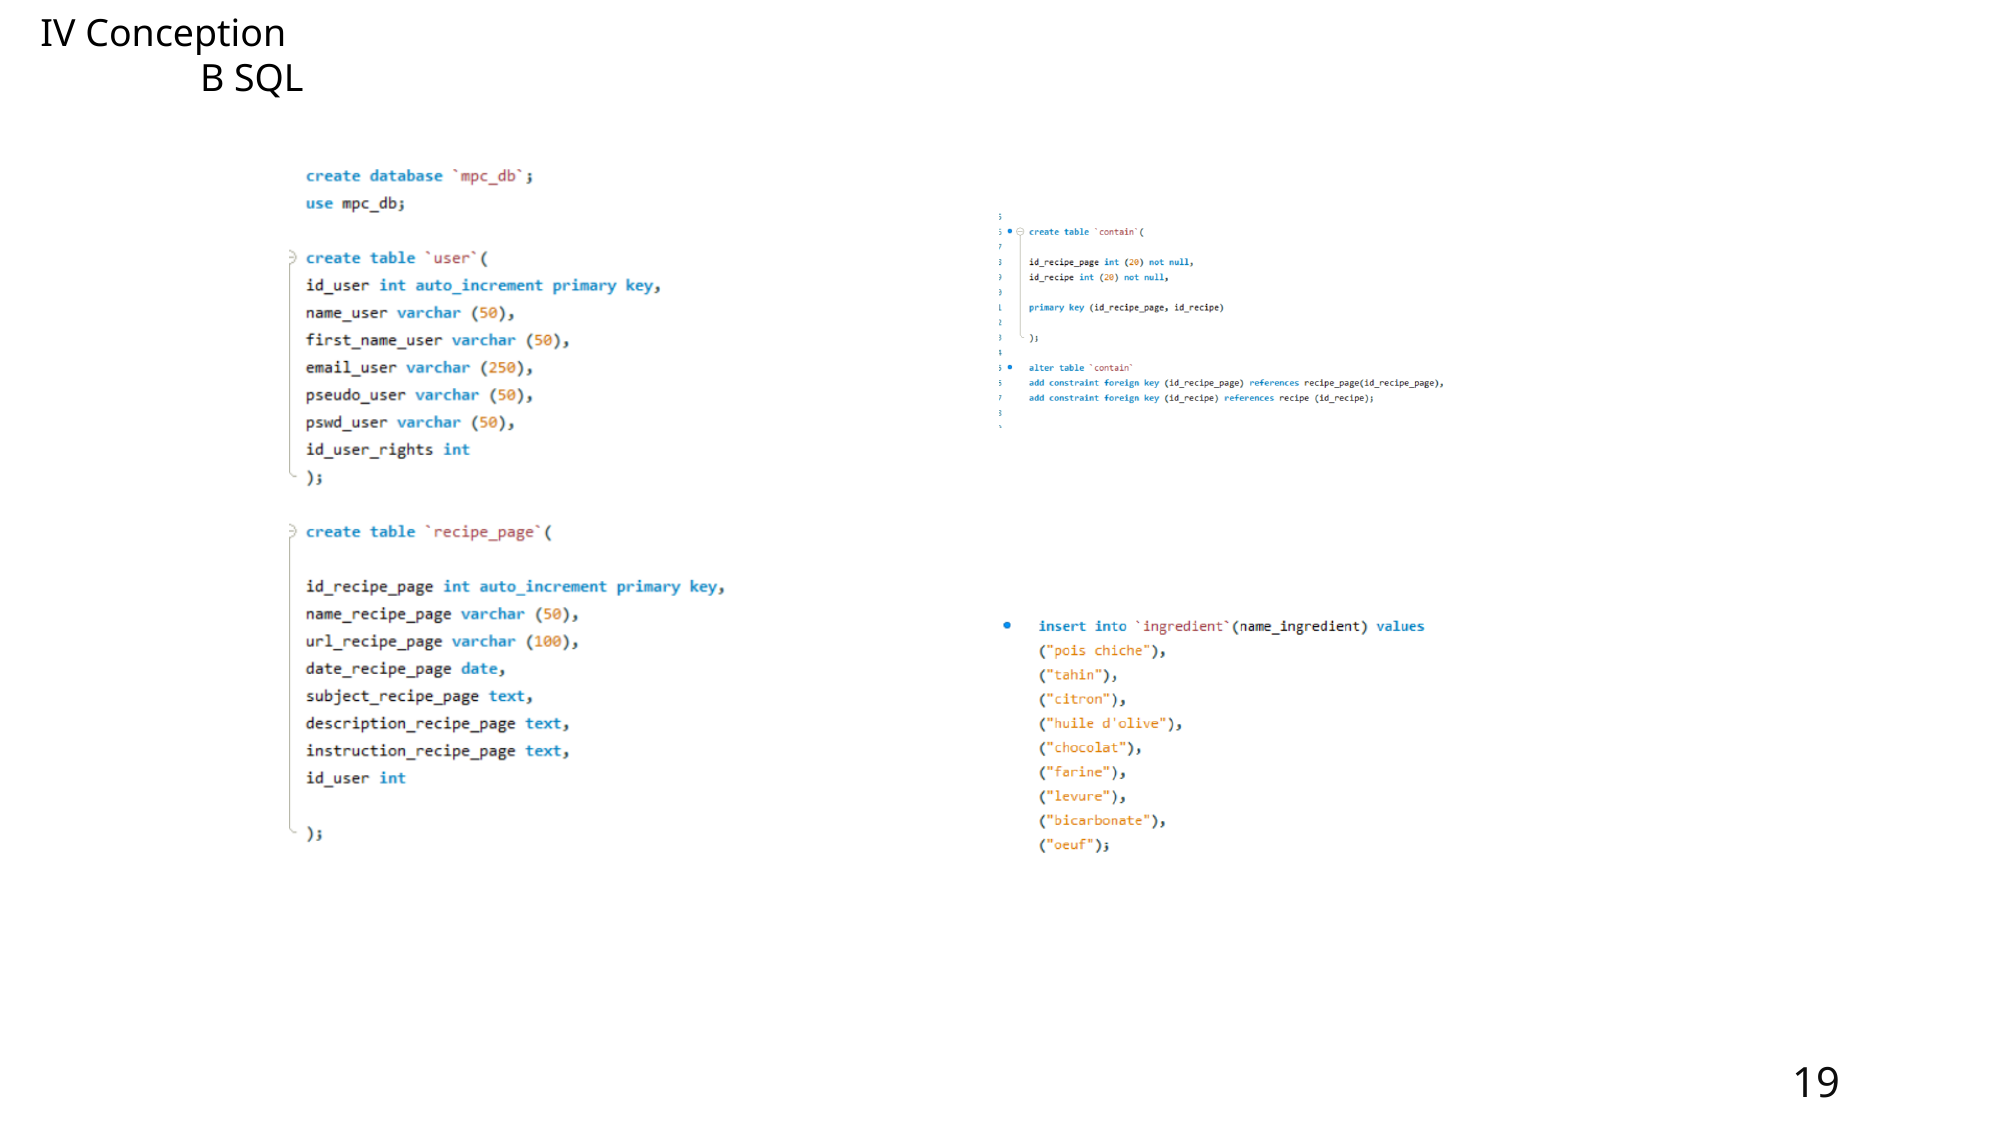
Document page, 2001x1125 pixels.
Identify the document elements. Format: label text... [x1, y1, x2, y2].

slide_number 19 [1777, 1061, 1938, 1107]
picture [289, 168, 735, 844]
text_box IV Conception B SQL [25, 1, 1026, 107]
picture [998, 211, 1450, 428]
picture [998, 611, 1450, 868]
